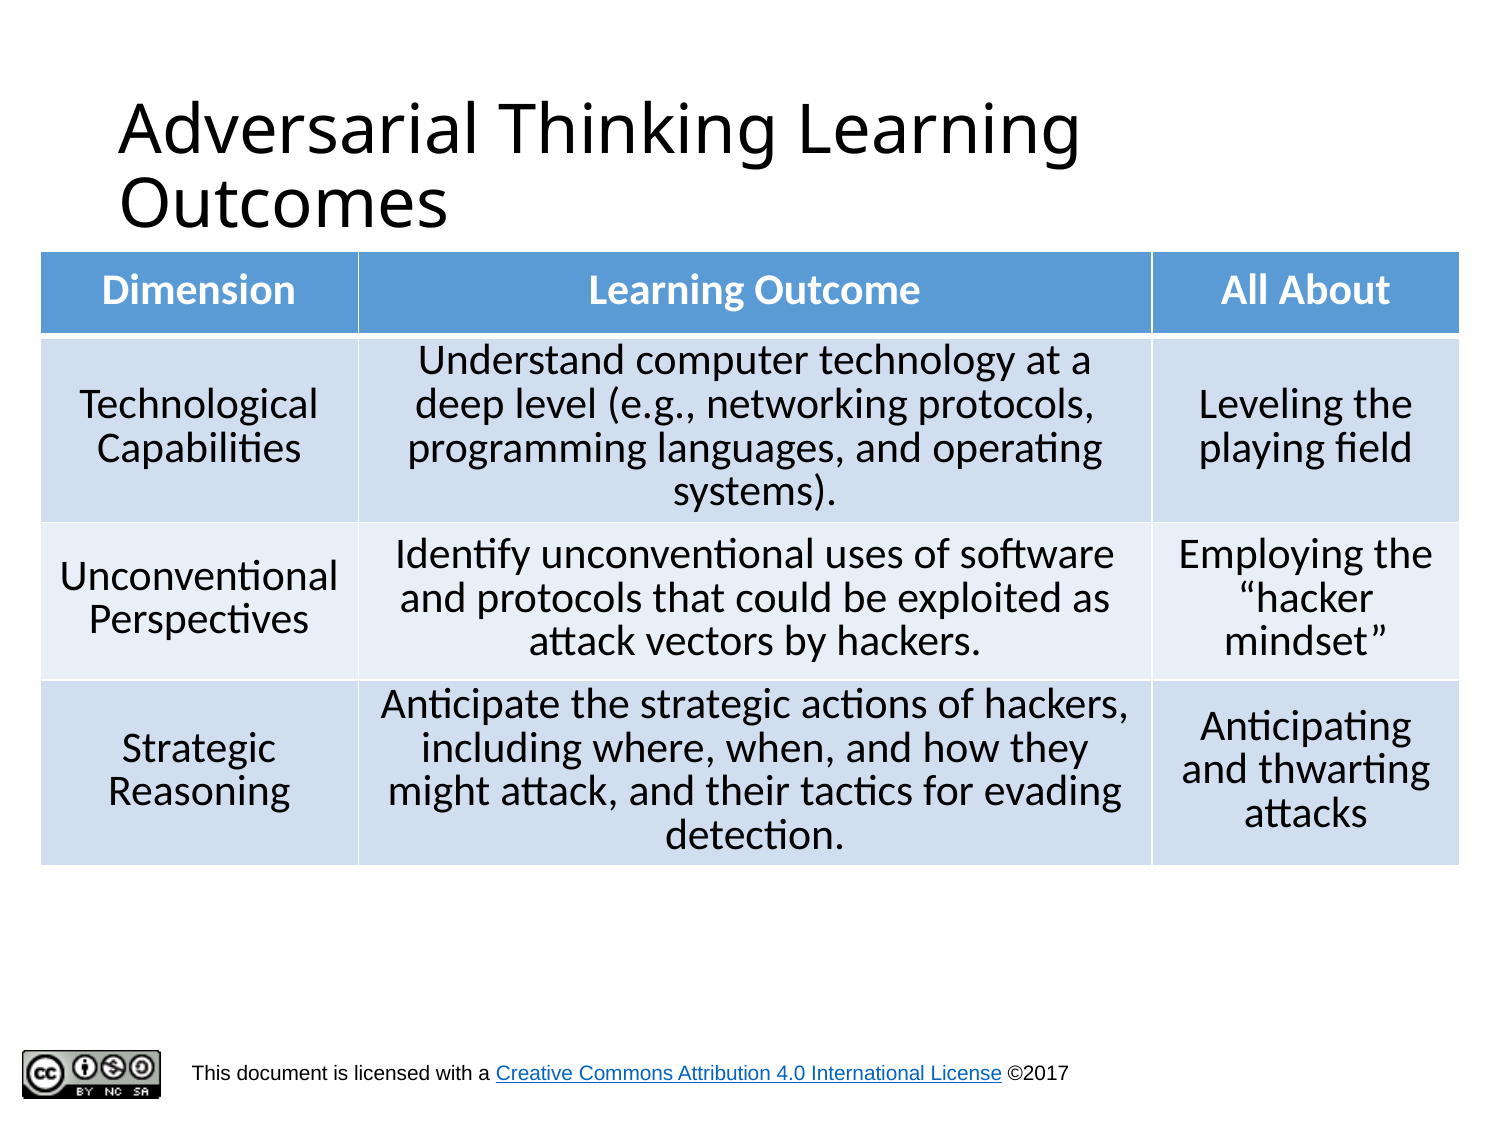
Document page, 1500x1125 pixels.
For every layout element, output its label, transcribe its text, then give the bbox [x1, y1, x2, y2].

table_cell Unconventional Perspectives [41, 523, 358, 679]
table_cell Identify unconventional uses of software and protocols that could be exploited as attack vectors by hackers. [359, 523, 1151, 679]
table_cell Strategic Reasoning [41, 681, 358, 865]
table_cell Leveling the playing field [1153, 339, 1459, 522]
table_cell Anticipate the strategic actions of hackers, including where, when, and how they might attack, and their tactics for evading detection. [359, 681, 1151, 865]
title Adversarial Thinking Learning Outcomes [102, 59, 1398, 251]
table_cell Employing the “hacker mindset” [1153, 523, 1459, 679]
table_cell Technological Capabilities [41, 339, 358, 522]
table_cell Anticipating and thwarting attacks [1153, 681, 1459, 865]
table_header All About [1153, 252, 1459, 333]
picture [22, 1050, 161, 1099]
table_cell Understand computer technology at a deep level (e.g., networking protocols, programming languages, and operating systems). [359, 339, 1151, 522]
table_header Learning Outcome [359, 252, 1151, 333]
table_header Dimension [41, 252, 358, 333]
